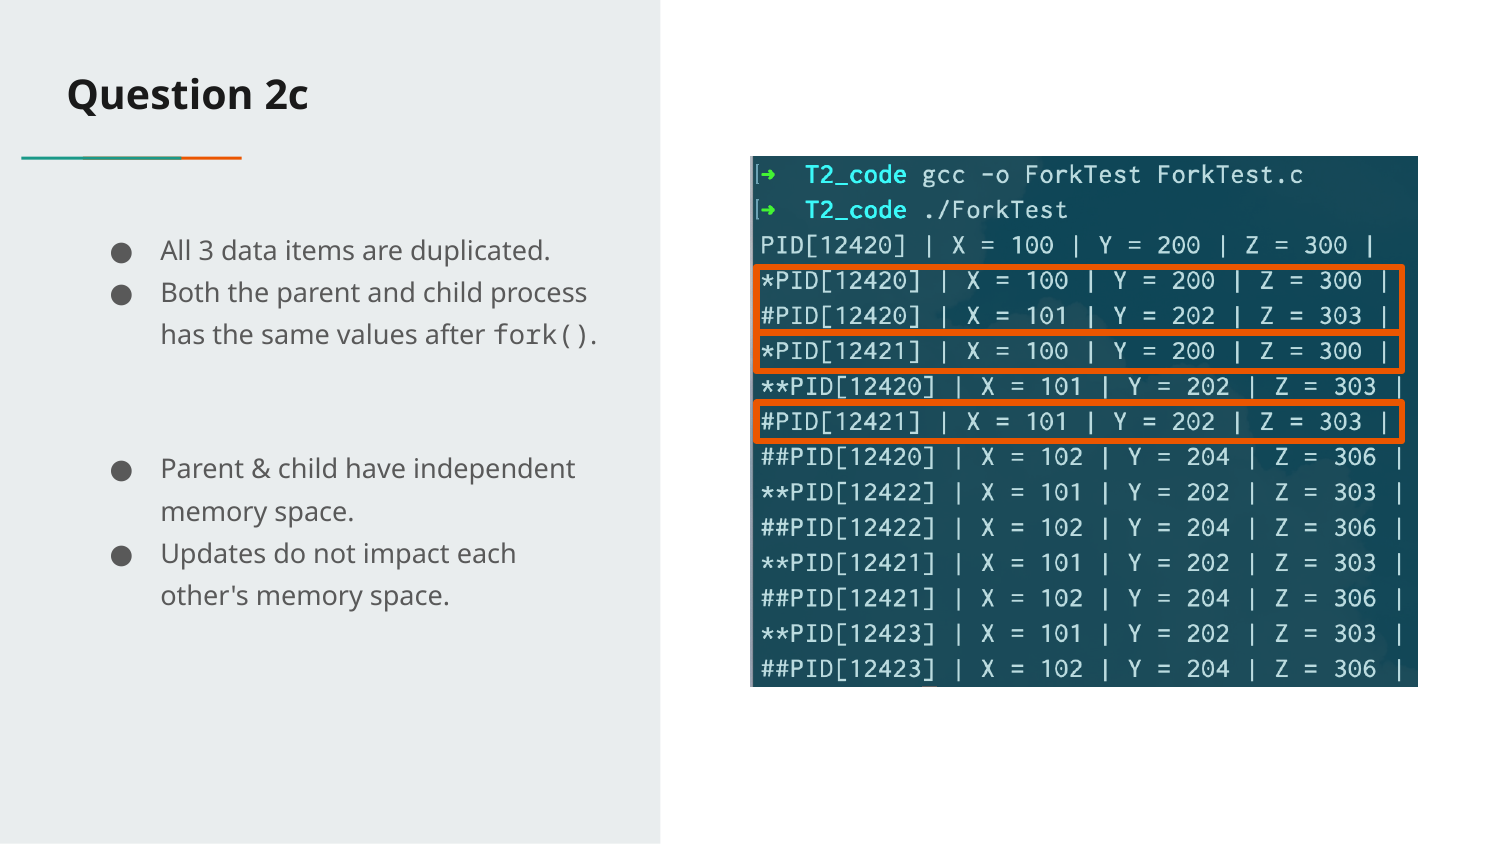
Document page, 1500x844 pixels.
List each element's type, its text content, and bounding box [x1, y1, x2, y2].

picture [749, 156, 1418, 687]
title Question 2c [51, 50, 593, 138]
list All 3 data items are duplicated. Both the parent and child process has the same values after fork(). Parent & child have independent memory space. Updates do not impact each other's memory space. [70, 210, 624, 708]
